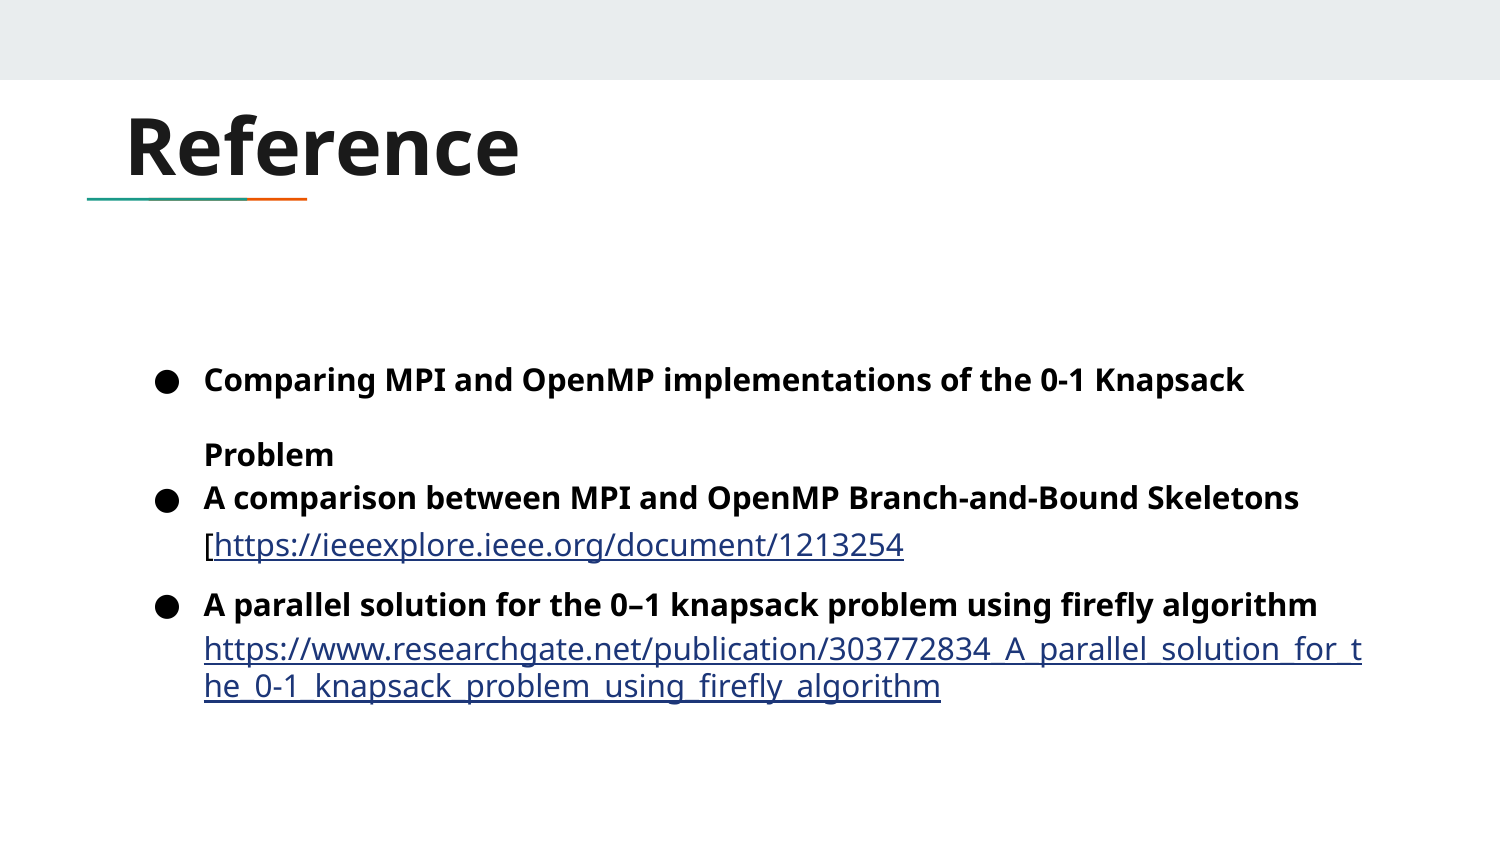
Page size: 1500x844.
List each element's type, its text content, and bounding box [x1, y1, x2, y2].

list Comparing MPI and OpenMP implementations of the 0-1 Knapsack Problem A comparison between MPI and OpenMP Branch-and-Bound Skeletons [https://ieeexplore.ieee.org/document/1213254 A parallel solution for the 0–1 knapsack problem using firefly algorithm https://www.researchgate.net/publication/303772834_A_parallel_solution_for_the_0-1_knapsack_problem_using_firefly_algorithm [119, 307, 1381, 770]
title Reference [109, 81, 1371, 170]
